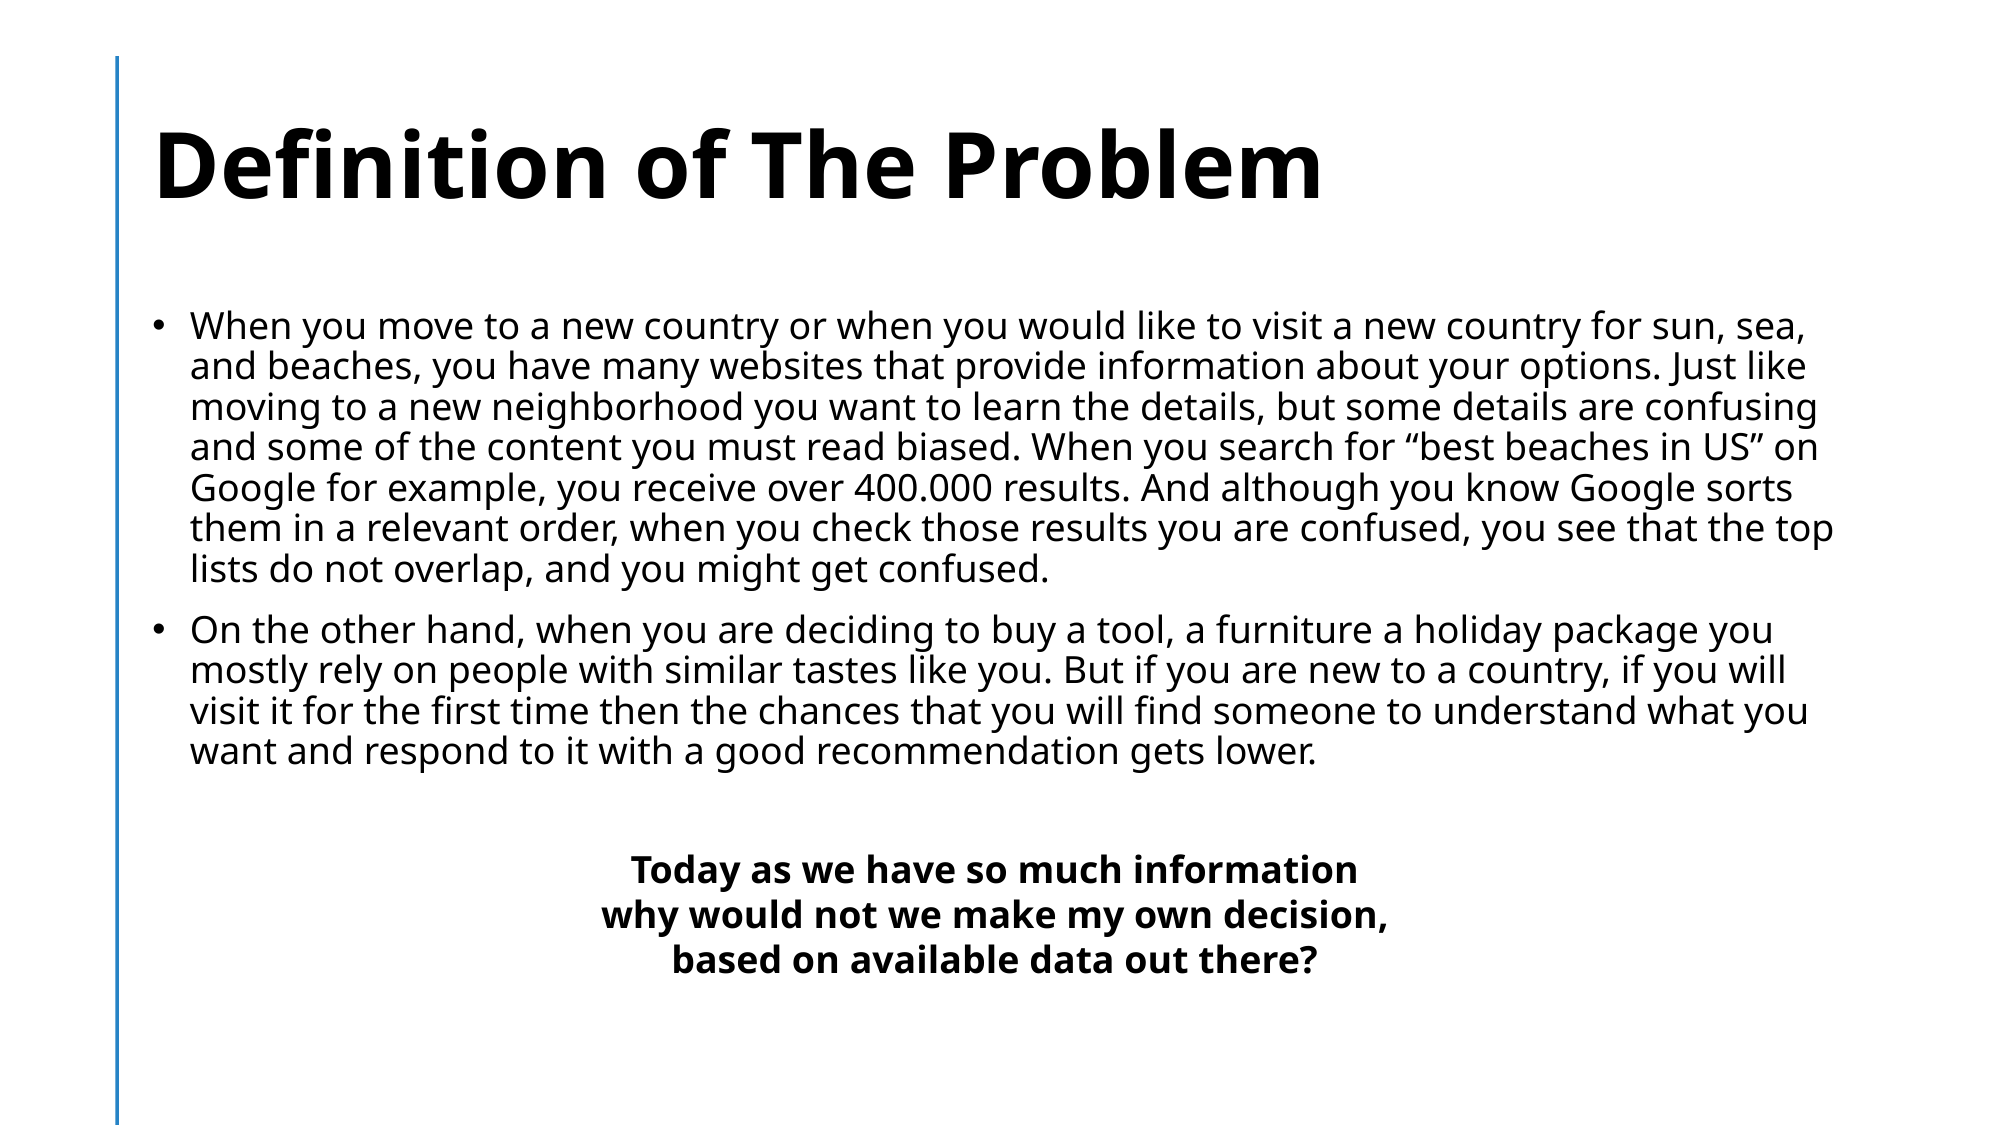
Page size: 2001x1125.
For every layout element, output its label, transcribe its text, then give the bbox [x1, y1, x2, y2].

text_box Today as we have so much information why would not we make my own decision, based on available data out there? [403, 839, 1597, 989]
list When you move to a new country or when you would like to visit a new country for sun, sea, and beaches, you have many websites that provide information about your options. Just like moving to a new neighborhood you want to learn the details, but some details are confusing and some of the content you must read biased. When you search for “best beaches in US” on Google for example, you receive over 400.000 results. And although you know Google sorts them in a relevant order, when you check those results you are confused, you see that the top lists do not overlap, and you might get confused. On the other hand, when you are deciding to buy a tool, a furniture a holiday package you mostly rely on people with similar tastes like you. But if you are new to a country, if you will visit it for the first time then the chances that you will find someone to understand what you want and respond to it with a good recommendation gets lower. [137, 299, 1863, 1014]
title Definition of The Problem [137, 59, 1863, 278]
